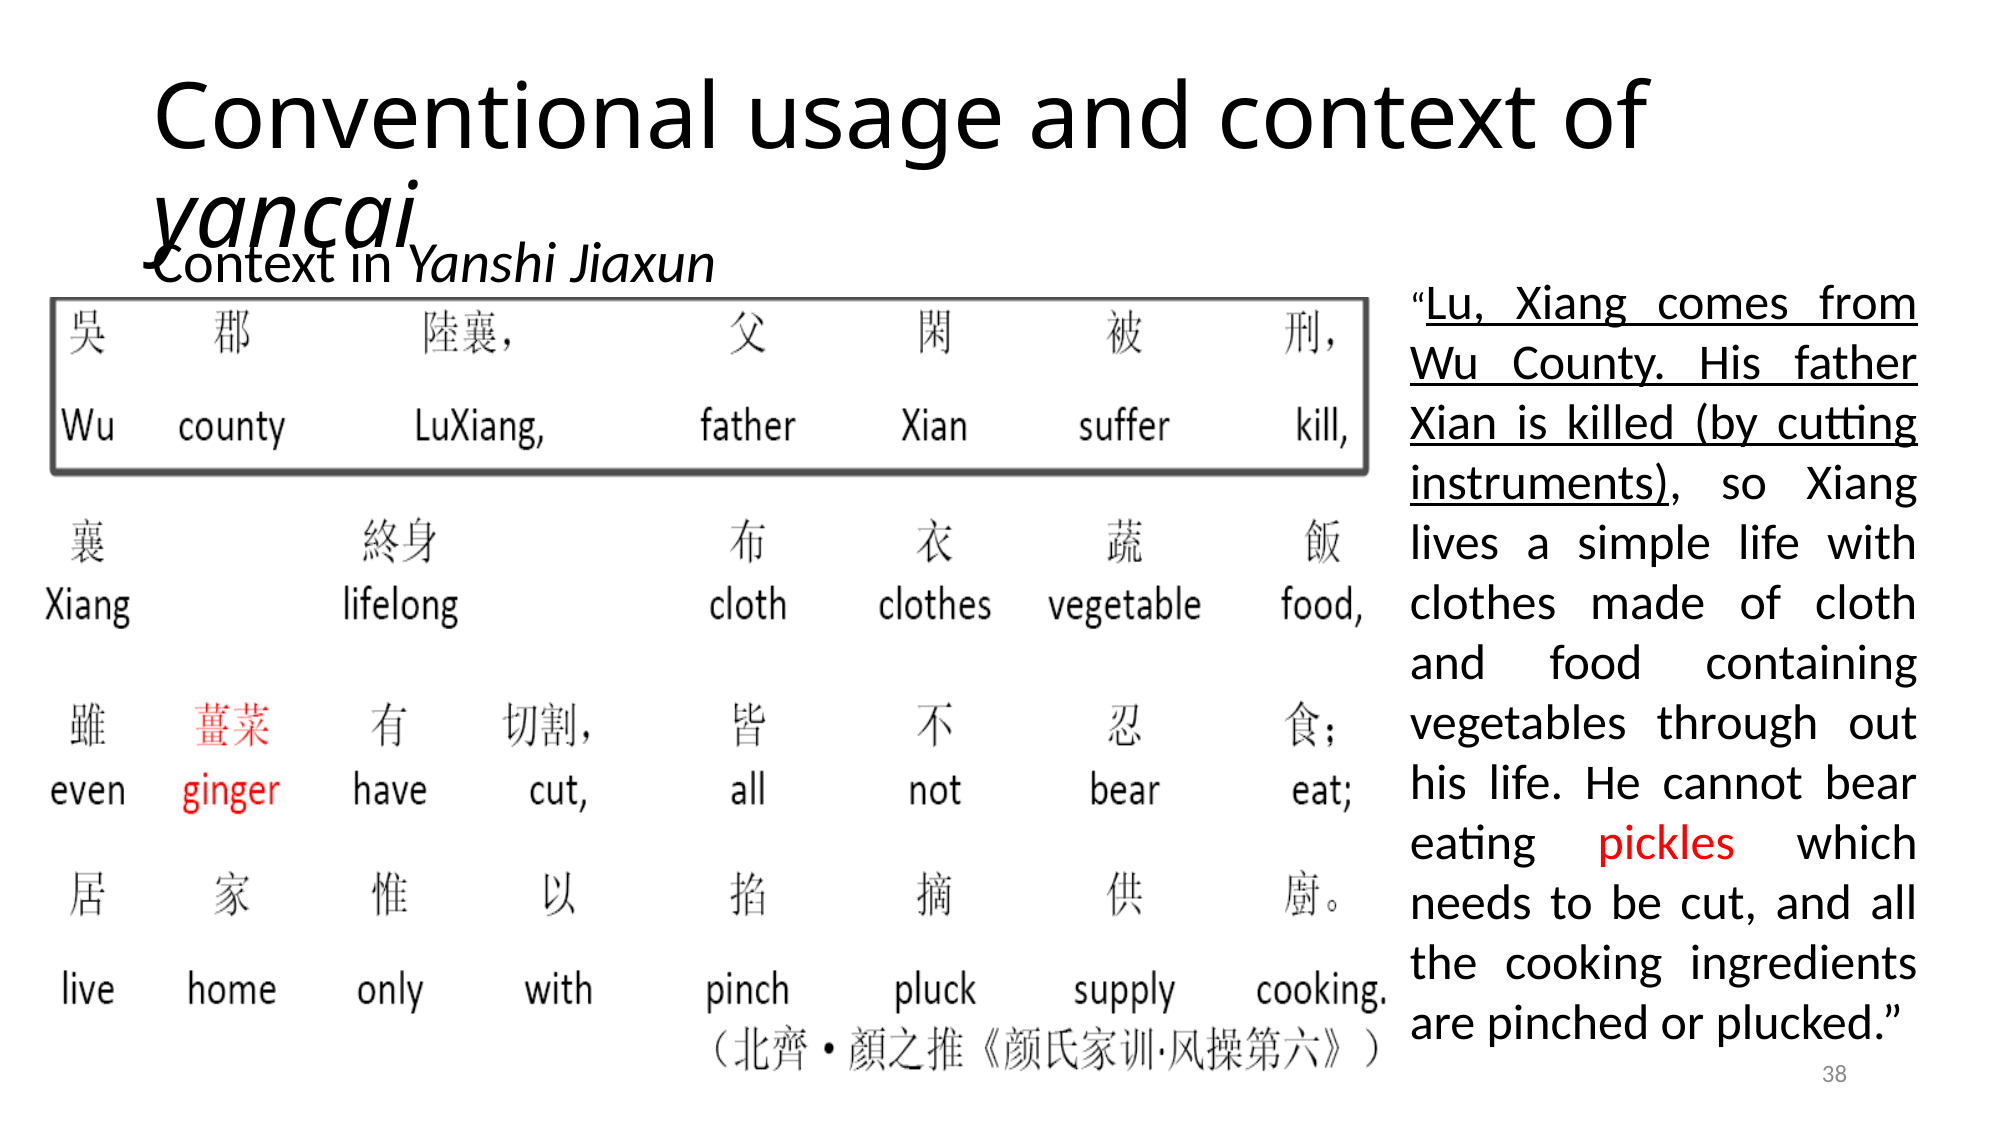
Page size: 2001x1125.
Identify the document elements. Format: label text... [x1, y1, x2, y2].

slide_number 38 [1412, 1057, 1863, 1103]
picture [43, 297, 1396, 1084]
title Conventional usage and context of yancai [137, 59, 1863, 224]
list Context in Yanshi Jiaxun [137, 224, 1863, 297]
text_box “Lu, Xiang comes from Wu County. His father Xian is killed (by cutting instruments), so Xiang lives a simple life with clothes made of cloth and food containing vegetables through out his life. He cannot bear eating pickles which needs to be cut, and all the cooking ingredients are pinched or plucked.” [1395, 262, 1933, 1057]
